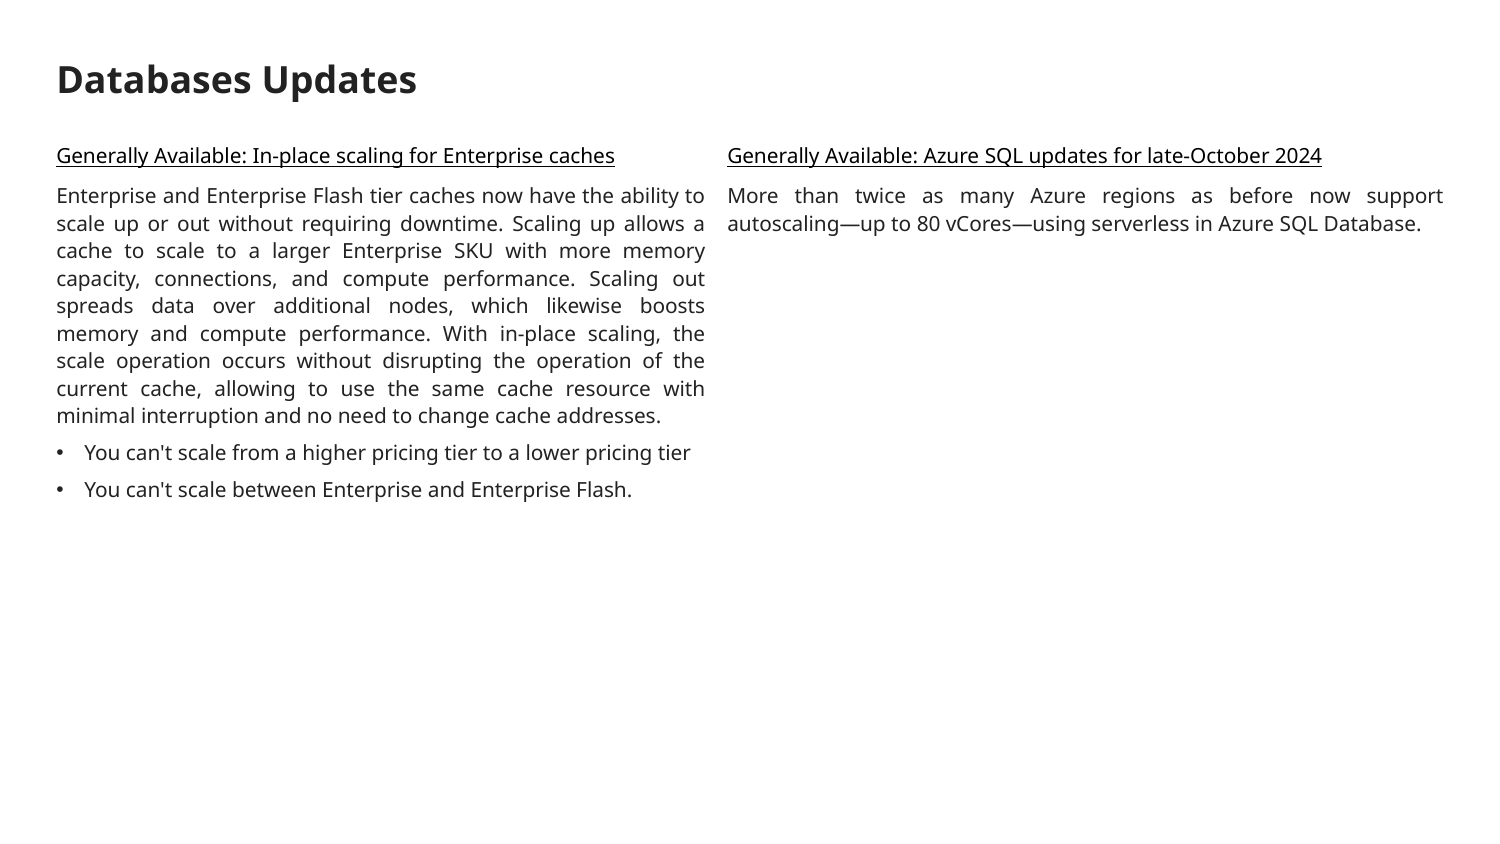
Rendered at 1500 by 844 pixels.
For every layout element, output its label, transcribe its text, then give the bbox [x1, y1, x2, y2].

list Generally Available: Azure SQL updates for late-October 2024 More than twice as many Azure regions as before now support autoscaling—up to 80 vCores—using serverless in Azure SQL Database. [727, 140, 1444, 760]
title Databases Updates [56, 56, 1444, 113]
list Generally Available: In-place scaling for Enterprise caches Enterprise and Enterprise Flash tier caches now have the ability to scale up or out without requiring downtime. Scaling up allows a cache to scale to a larger Enterprise SKU with more memory capacity, connections, and compute performance. Scaling out spreads data over additional nodes, which likewise boosts memory and compute performance. With in-place scaling, the scale operation occurs without disrupting the operation of the current cache, allowing to use the same cache resource with minimal interruption and no need to change cache addresses. You can't scale from a higher pricing tier to a lower pricing tier You can't scale between Enterprise and Enterprise Flash. [56, 140, 706, 760]
